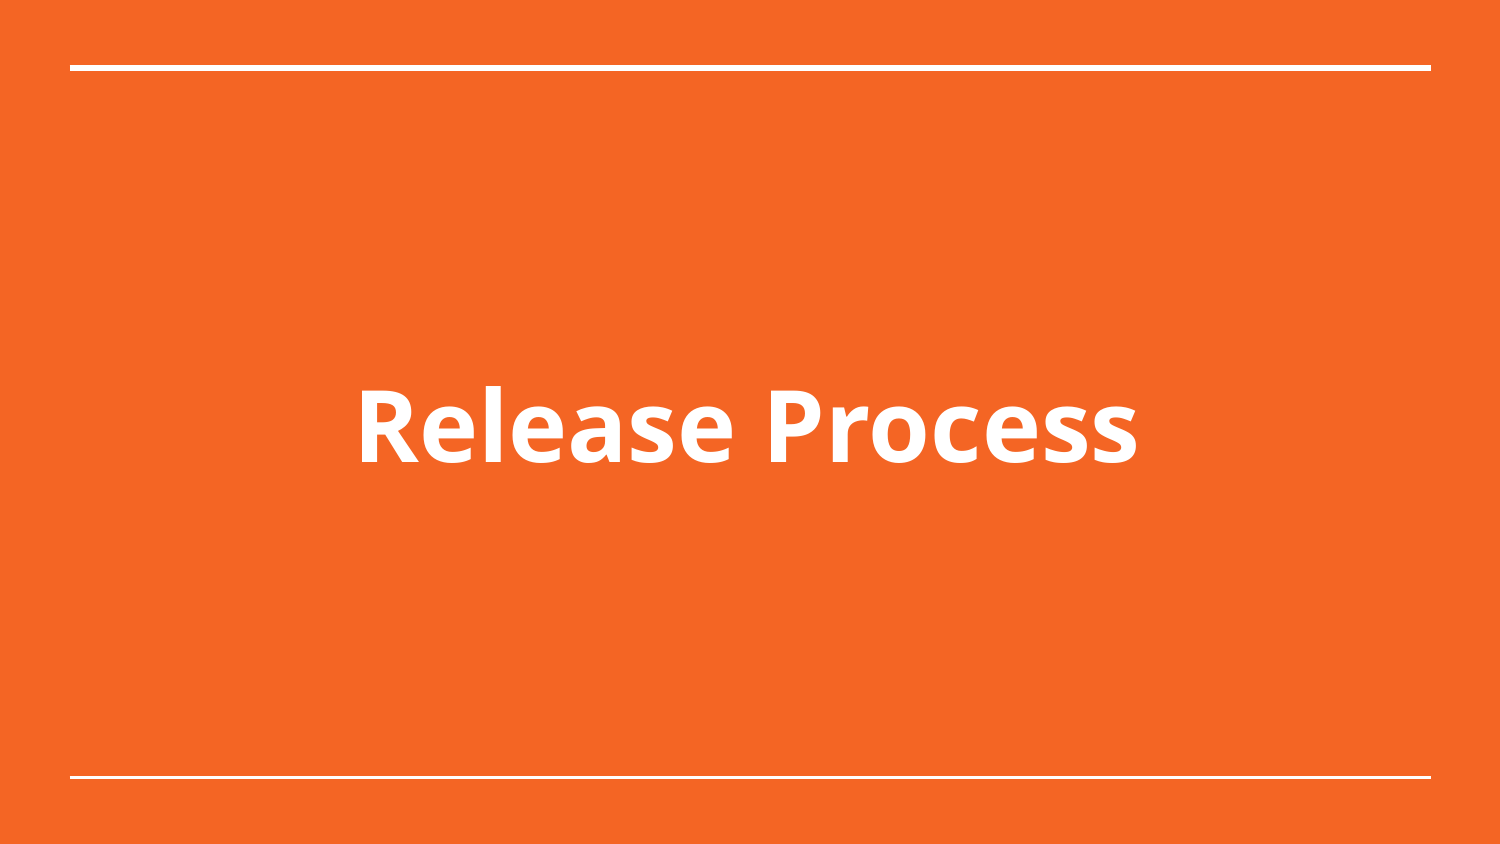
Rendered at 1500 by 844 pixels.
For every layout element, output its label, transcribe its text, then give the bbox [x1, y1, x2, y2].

title Release Process [66, 296, 1428, 550]
